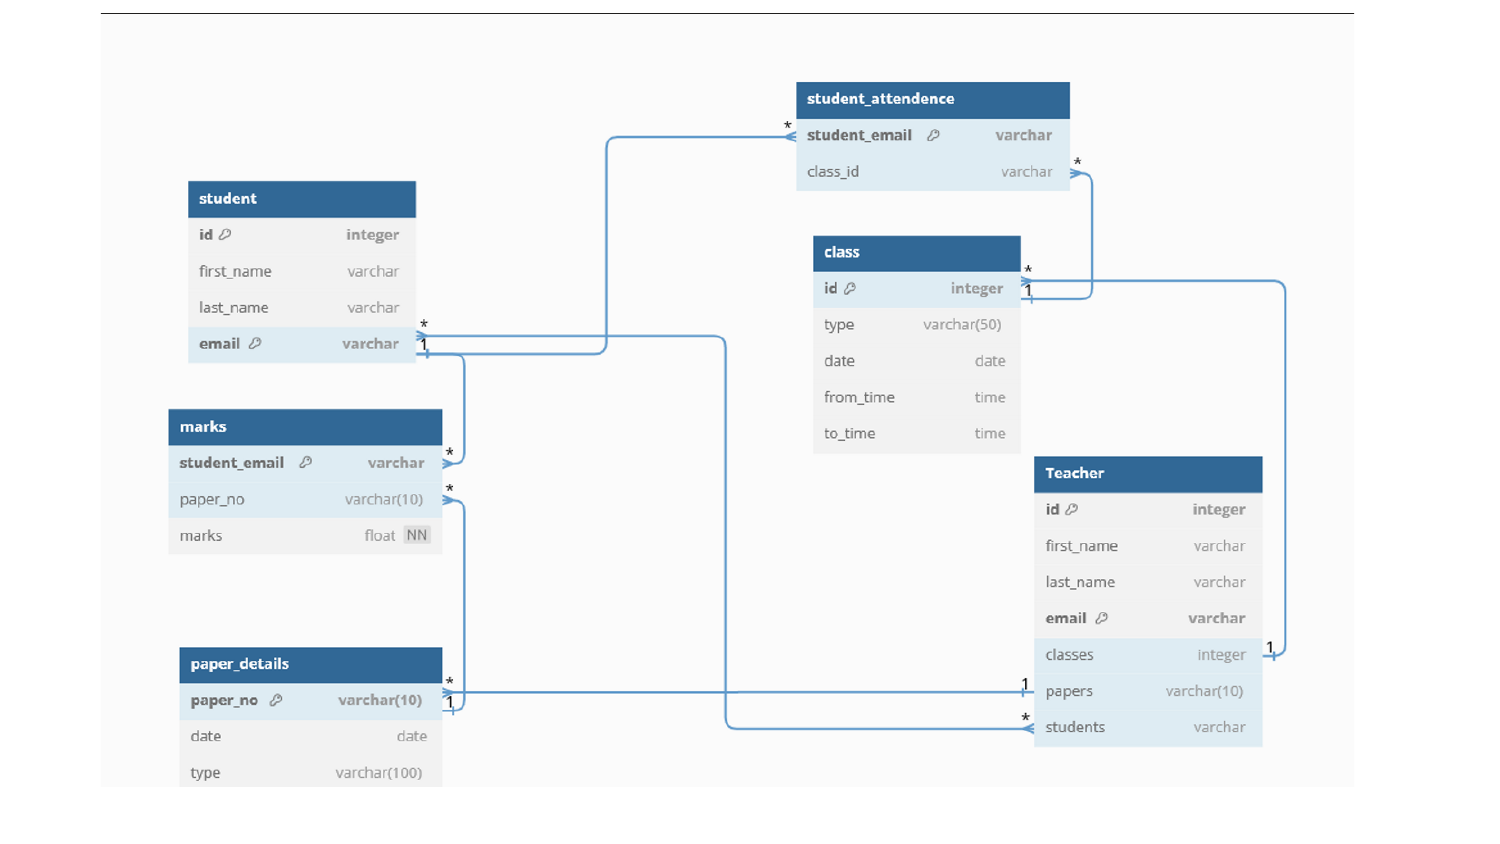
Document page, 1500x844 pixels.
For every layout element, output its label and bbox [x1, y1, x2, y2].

picture [100, 13, 1355, 787]
